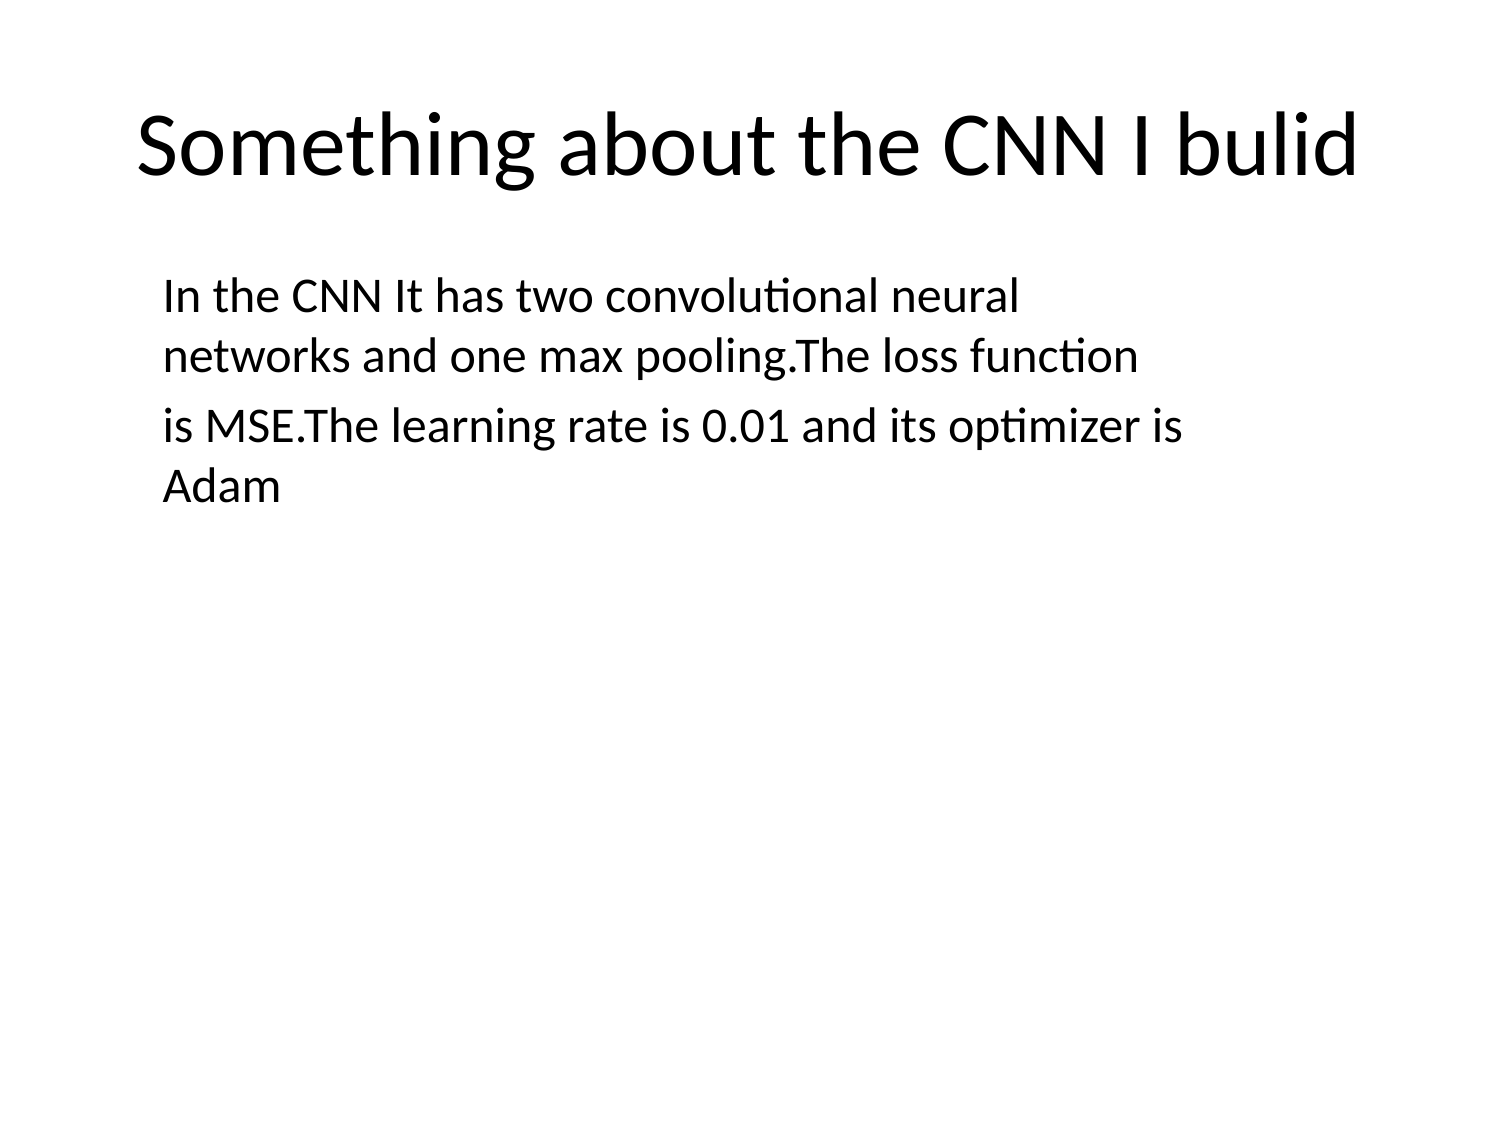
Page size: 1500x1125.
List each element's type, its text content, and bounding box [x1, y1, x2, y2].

list In the CNN It has two convolutional neural networks and one max pooling.The loss function is MSE.The learning rate is 0.01 and its optimizer is Adam [147, 255, 1236, 709]
title Something about the CNN I bulid [75, 45, 1425, 233]
